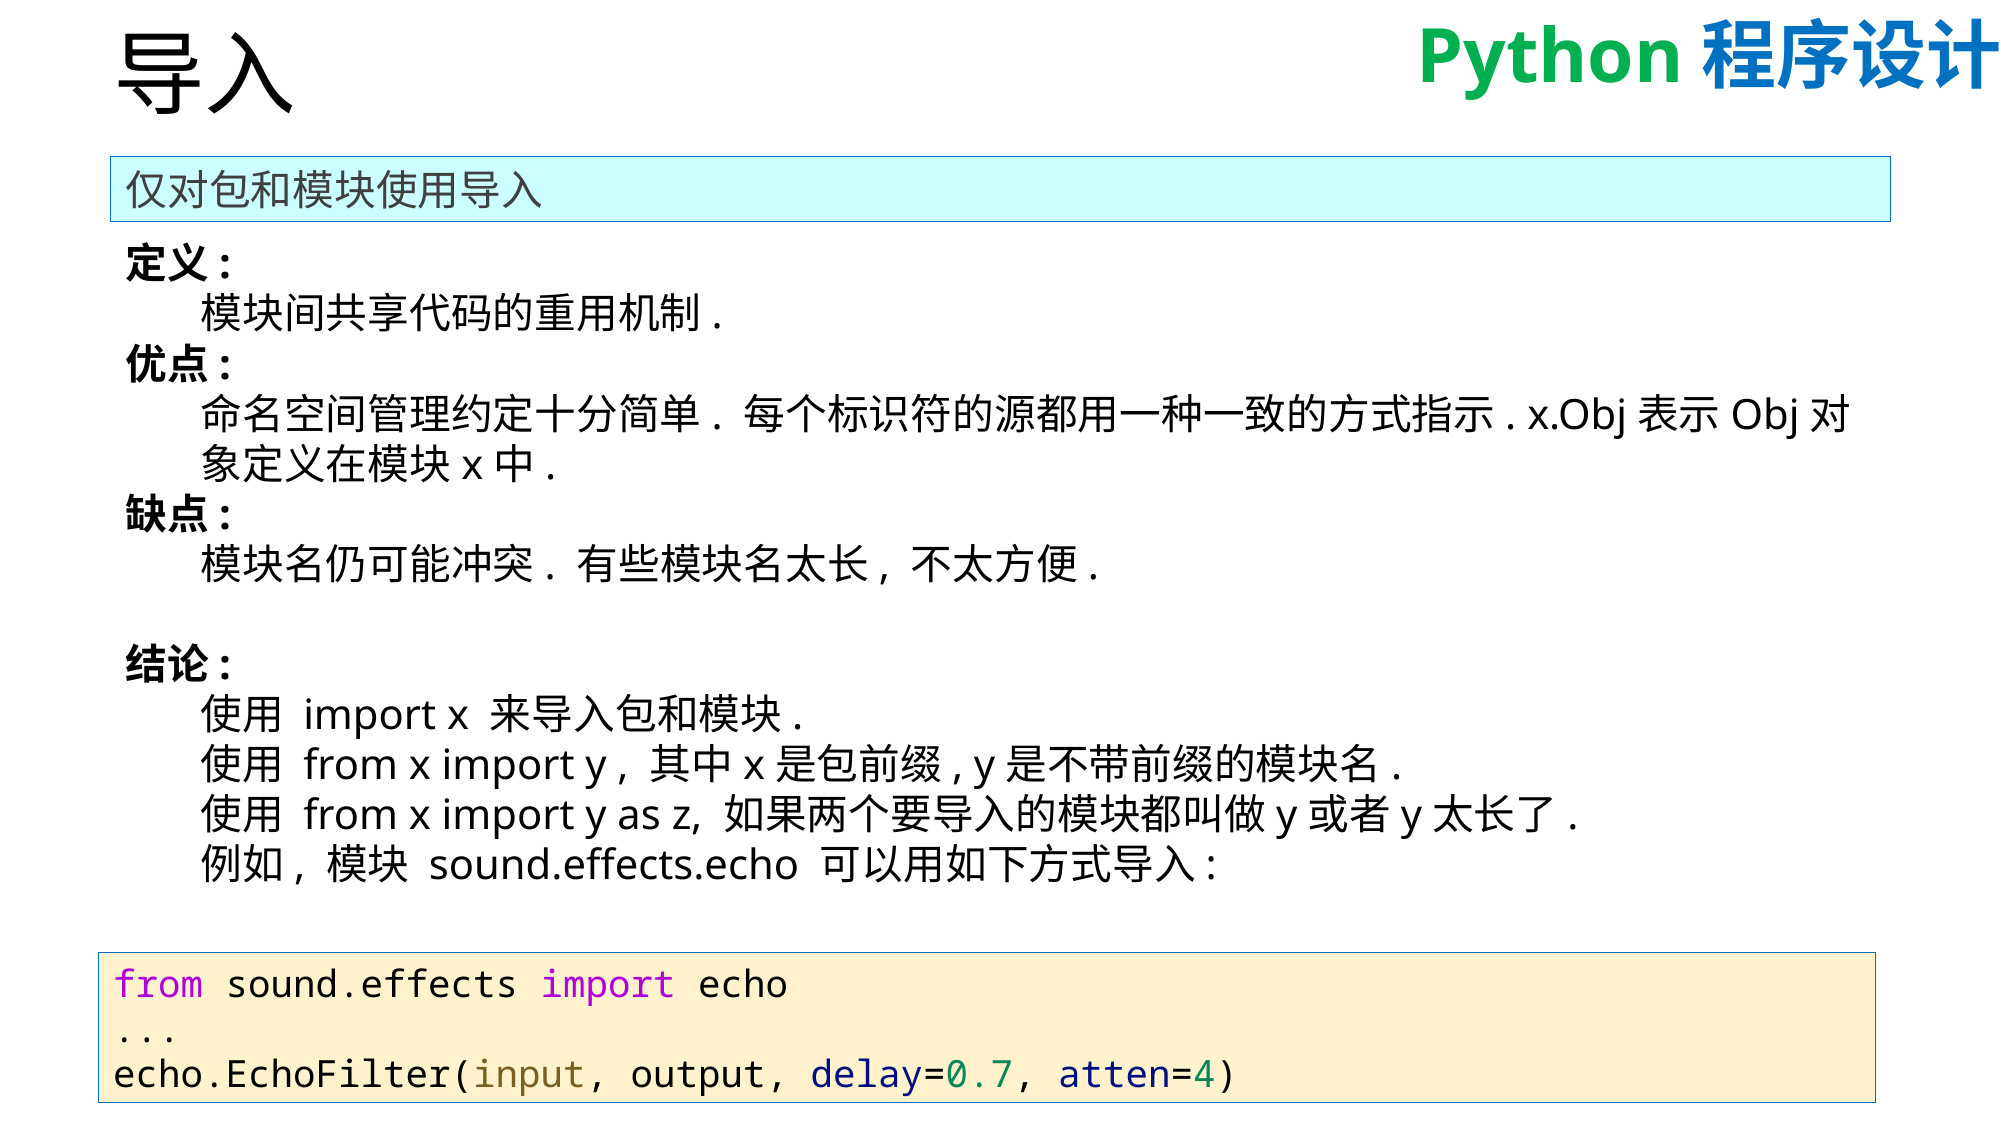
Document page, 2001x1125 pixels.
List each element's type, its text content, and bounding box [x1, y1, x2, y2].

text_box 仅对包和模块使用导入 [110, 156, 1891, 222]
title 导入 [98, 0, 1824, 157]
slide_number [1841, 1054, 1998, 1115]
text_box 定义: 模块间共享代码的重用机制. 优点: 命名空间管理约定十分简单. 每个标识符的源都用一种一致的方式指示. x.Obj表示Obj对象定义在模块x中. 缺点: 模块名仍可能冲突. 有些模块名太长, 不太方便. 结论: 使用 import x 来导入包和模块. 使用 from x import y , 其中x是包前缀, y是不带前缀的模块名. 使用 from x import y as z, 如果两个要导入的模块都叫做y或者y太长了. 例如, 模块 sound.effects.echo 可以用如下方式导入: [110, 229, 1891, 895]
text_box from sound.effects import echo ... echo.EchoFilter(input, output, delay=0.7, atten=4) [98, 952, 1876, 1103]
